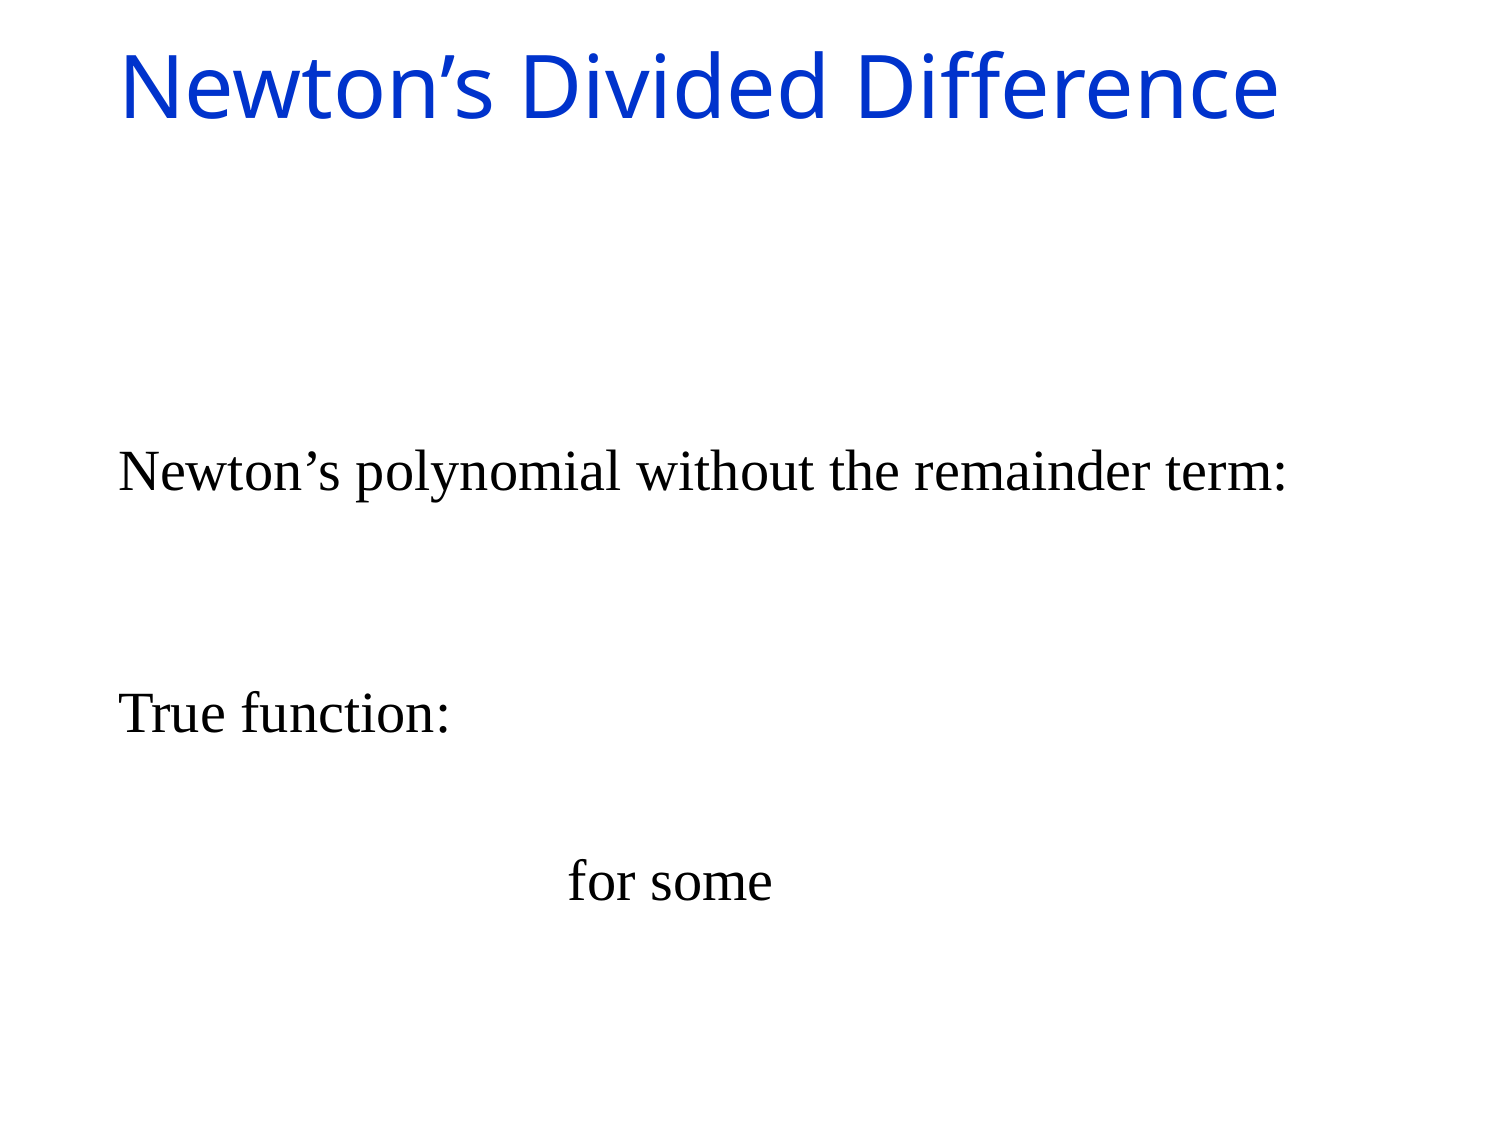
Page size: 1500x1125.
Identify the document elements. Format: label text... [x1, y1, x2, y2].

title Newton’s Divided Difference [103, 34, 1397, 146]
